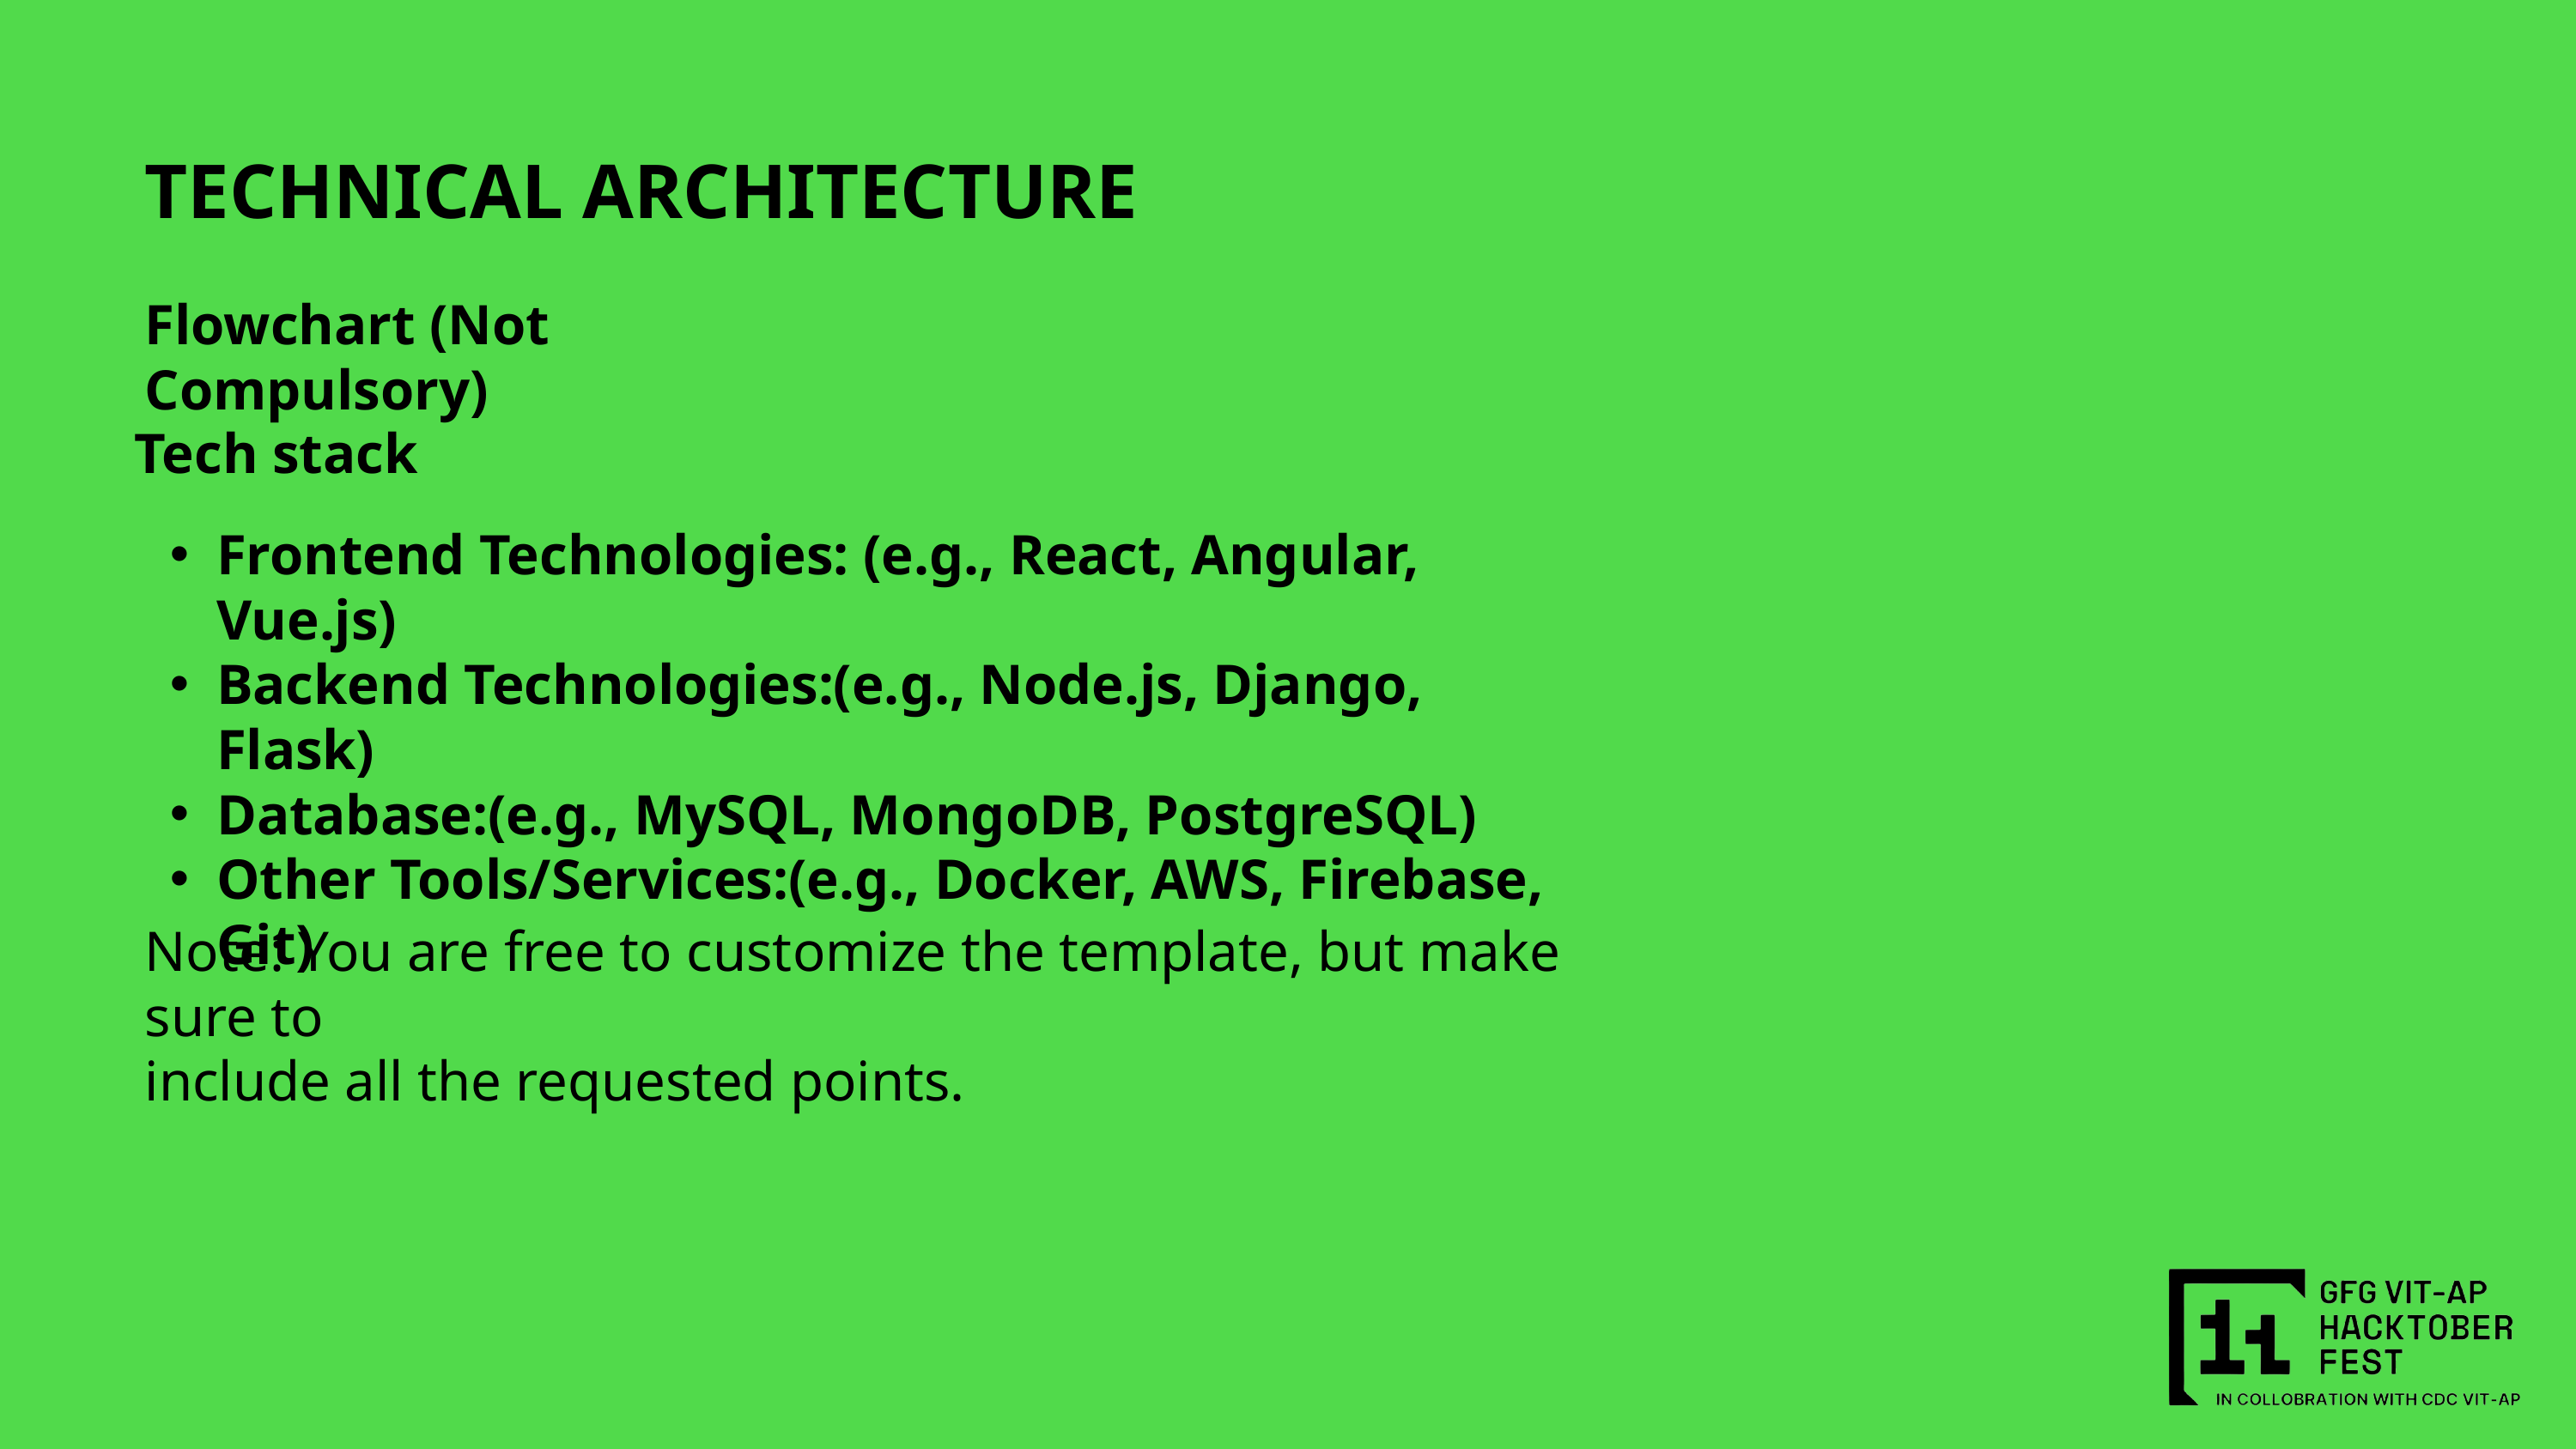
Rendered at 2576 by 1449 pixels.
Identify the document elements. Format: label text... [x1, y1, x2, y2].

picture [2103, 1196, 2576, 1449]
text_box TECHNICAL ARCHITECTURE [144, 144, 2432, 323]
text_box Frontend Technologies: (e.g., React, Angular, Vue.js) Backend Technologies:(e.g., Node.js, Django, Flask) Database:(e.g., MySQL, MongoDB, PostgreSQL) Other Tools/Services:(e.g., Docker, AWS, Firebase, Git) [124, 520, 1551, 976]
text_box Flowchart (Not Compulsory) [144, 290, 837, 486]
text_box Note: You are free to customize the template, but make sure to include all the requested points. [144, 917, 1680, 1113]
text_box Tech stack [75, 419, 478, 484]
